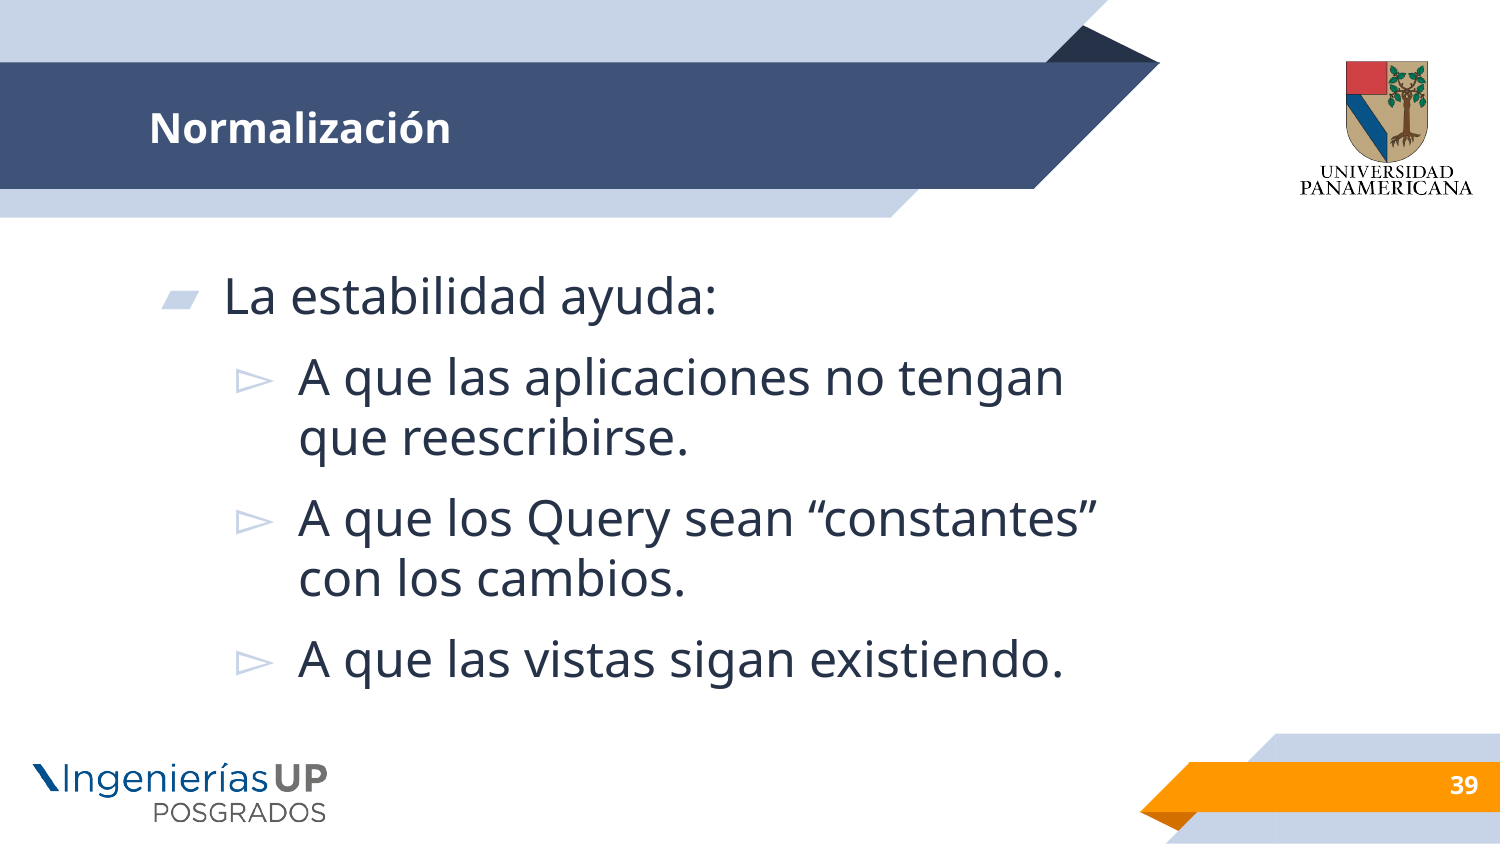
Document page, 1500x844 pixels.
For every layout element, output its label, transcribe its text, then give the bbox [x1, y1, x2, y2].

slide_number 39 [1249, 760, 1494, 813]
list La estabilidad ayuda: A que las aplicaciones no tengan que reescribirse. A que los Query sean “constantes” con los cambios. A que las vistas sigan existiendo. [133, 217, 1140, 734]
picture [1286, 44, 1490, 210]
picture [15, 737, 344, 844]
title Normalización [133, 64, 1035, 190]
